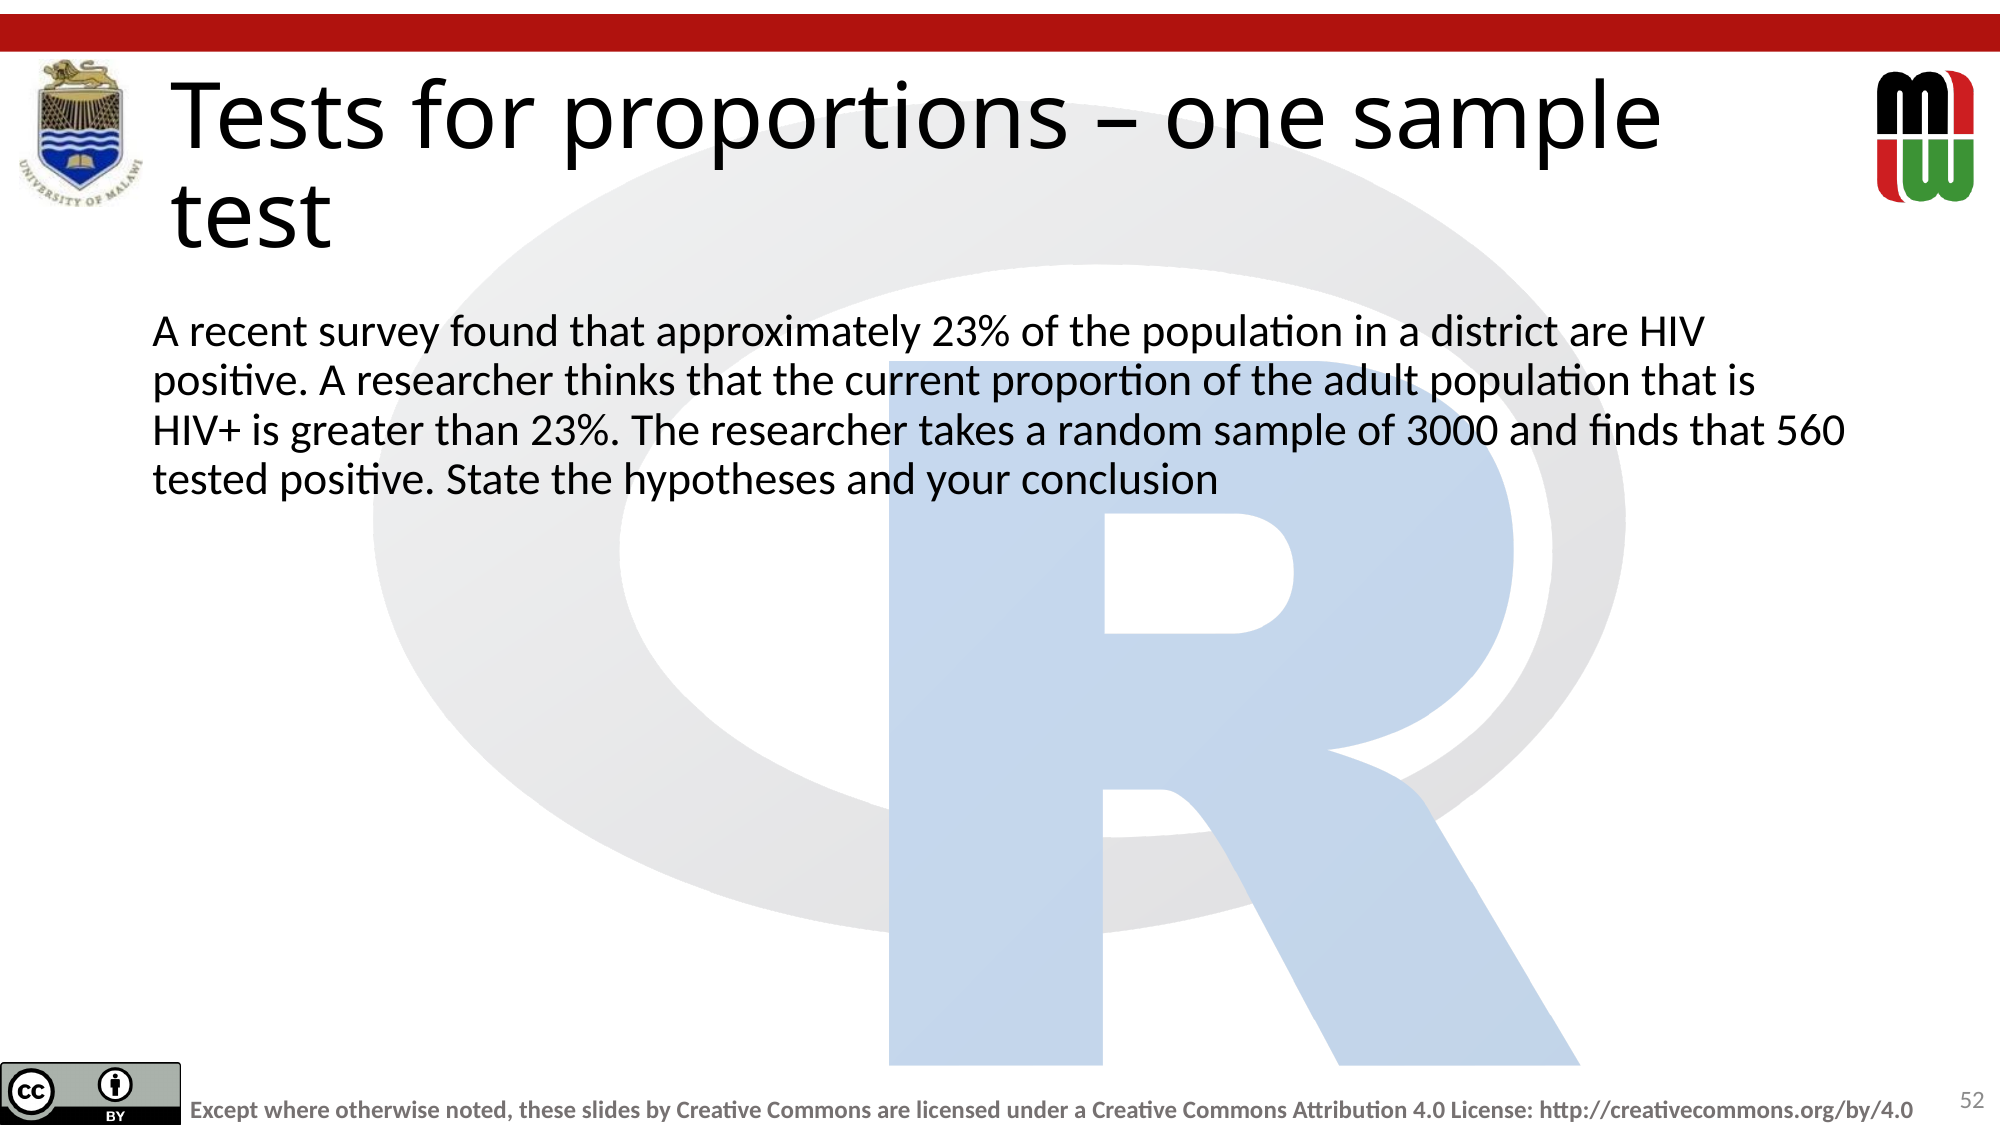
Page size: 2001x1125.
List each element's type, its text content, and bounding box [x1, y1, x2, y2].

title Tests for proportions – one sample test [155, 59, 1851, 278]
slide_number 52 [1550, 1073, 2000, 1125]
picture [0, 1062, 181, 1125]
picture [19, 59, 143, 207]
